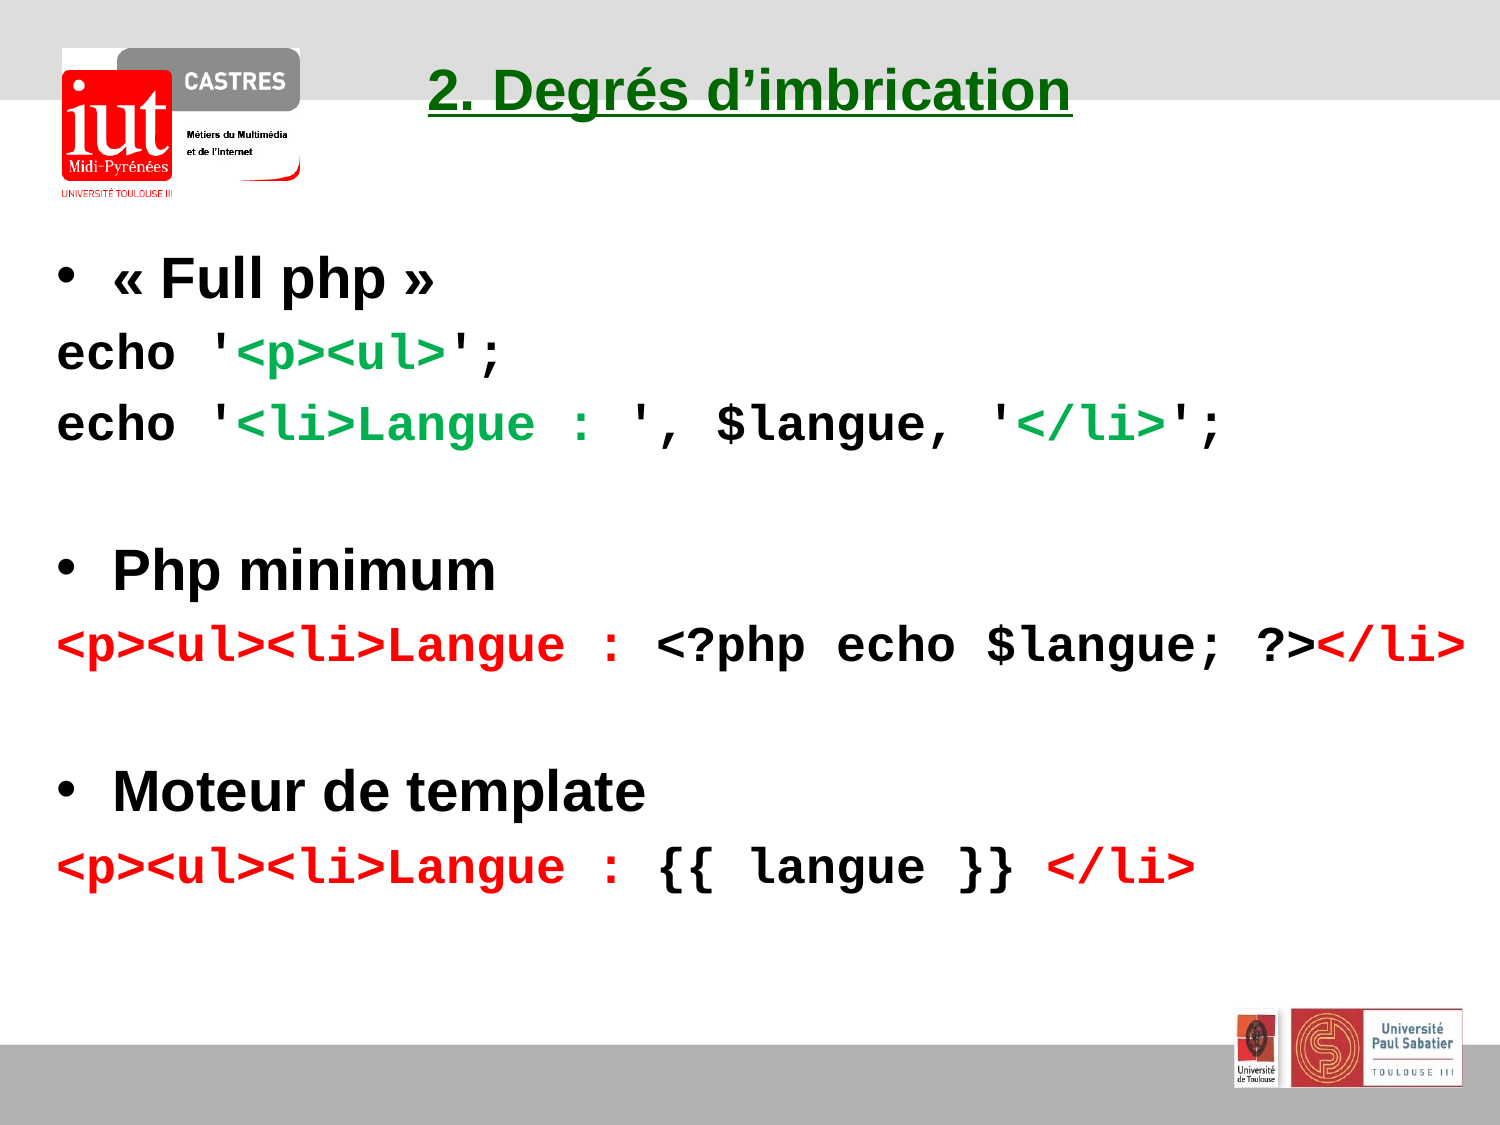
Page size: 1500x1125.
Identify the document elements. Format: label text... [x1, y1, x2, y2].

title 2. Degrés d’imbrication [75, 45, 1425, 232]
list « Full php » echo '<p><ul>'; echo '<li>Langue : ', $langue, '</li>'; Php minimum <p><ul><li>Langue : <?php echo $langue; ?></li> Moteur de template <p><ul><li>Langue : {{ langue }} </li> [41, 232, 1483, 1071]
picture [62, 48, 75, 197]
picture [1234, 1071, 1463, 1088]
